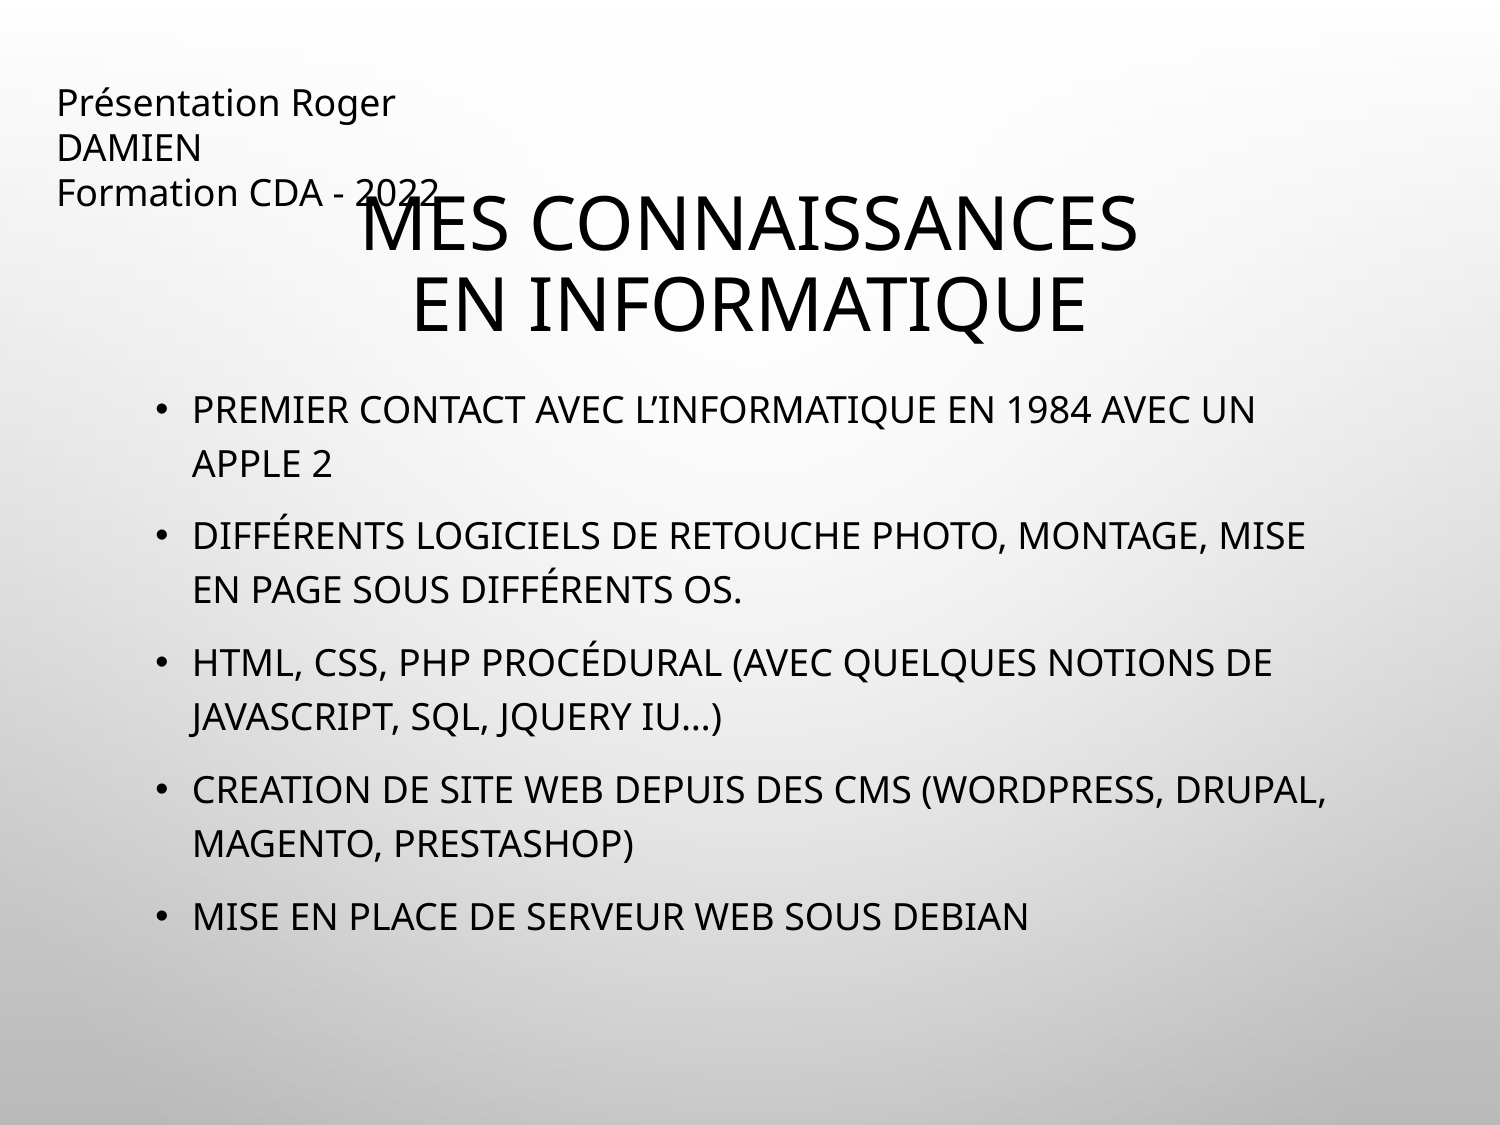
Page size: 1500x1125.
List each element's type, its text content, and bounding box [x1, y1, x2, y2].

title Mes Connaissances en informatique [140, 160, 1360, 369]
picture [0, 0, 1500, 1125]
text_box Présentation Roger DAMIEN Formation CDA - 2022 [41, 71, 502, 222]
list Premier contact avec l’informatique en 1984 avec un apple 2 Différents logiciels de retouche photo, montage, mise en page sous différents os. Html, css, php procédural (avec quelques notions de javascript, sql, jquery iu…) Creation de site web depuis des cms (wordpress, drupal, magento, prestashop) Mise en place de serveur web sous debian [140, 369, 1360, 950]
